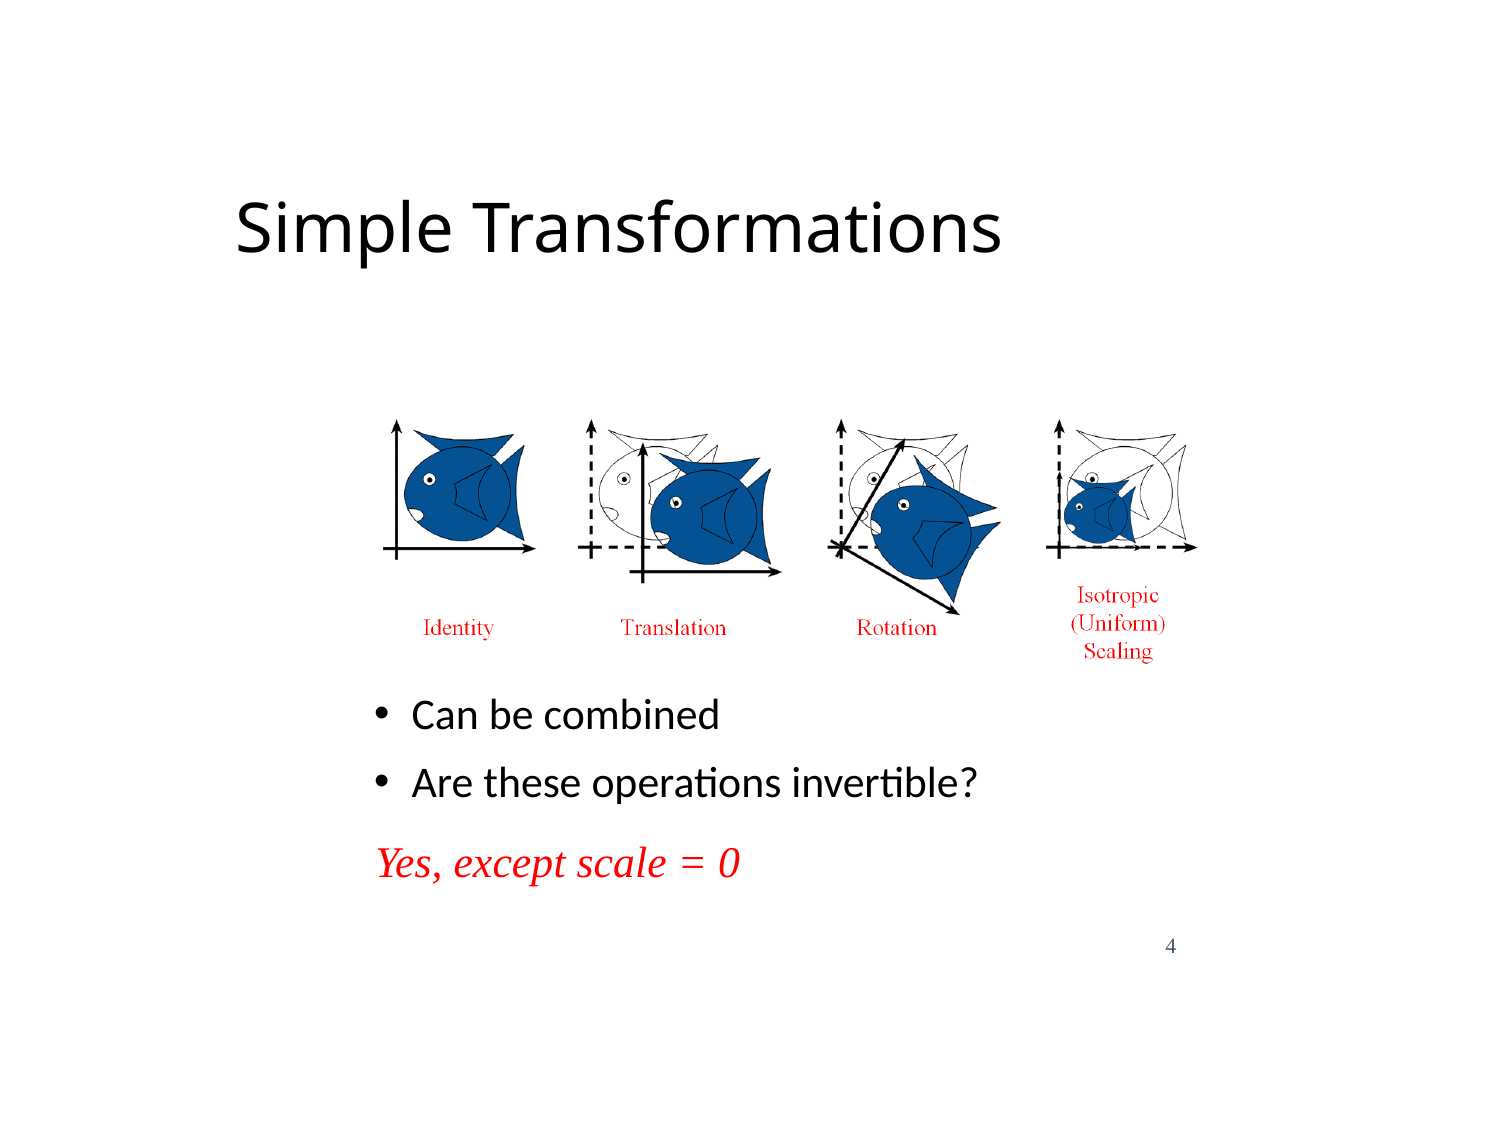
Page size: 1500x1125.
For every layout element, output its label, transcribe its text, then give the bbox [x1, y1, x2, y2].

picture [365, 403, 1248, 672]
text_box Can be combined Are these operations invertible? [359, 684, 1213, 962]
text_box Yes, except scale = 0 [360, 826, 756, 894]
text_box Simple Transformations [221, 185, 1192, 349]
slide_number 4 [938, 922, 1192, 968]
